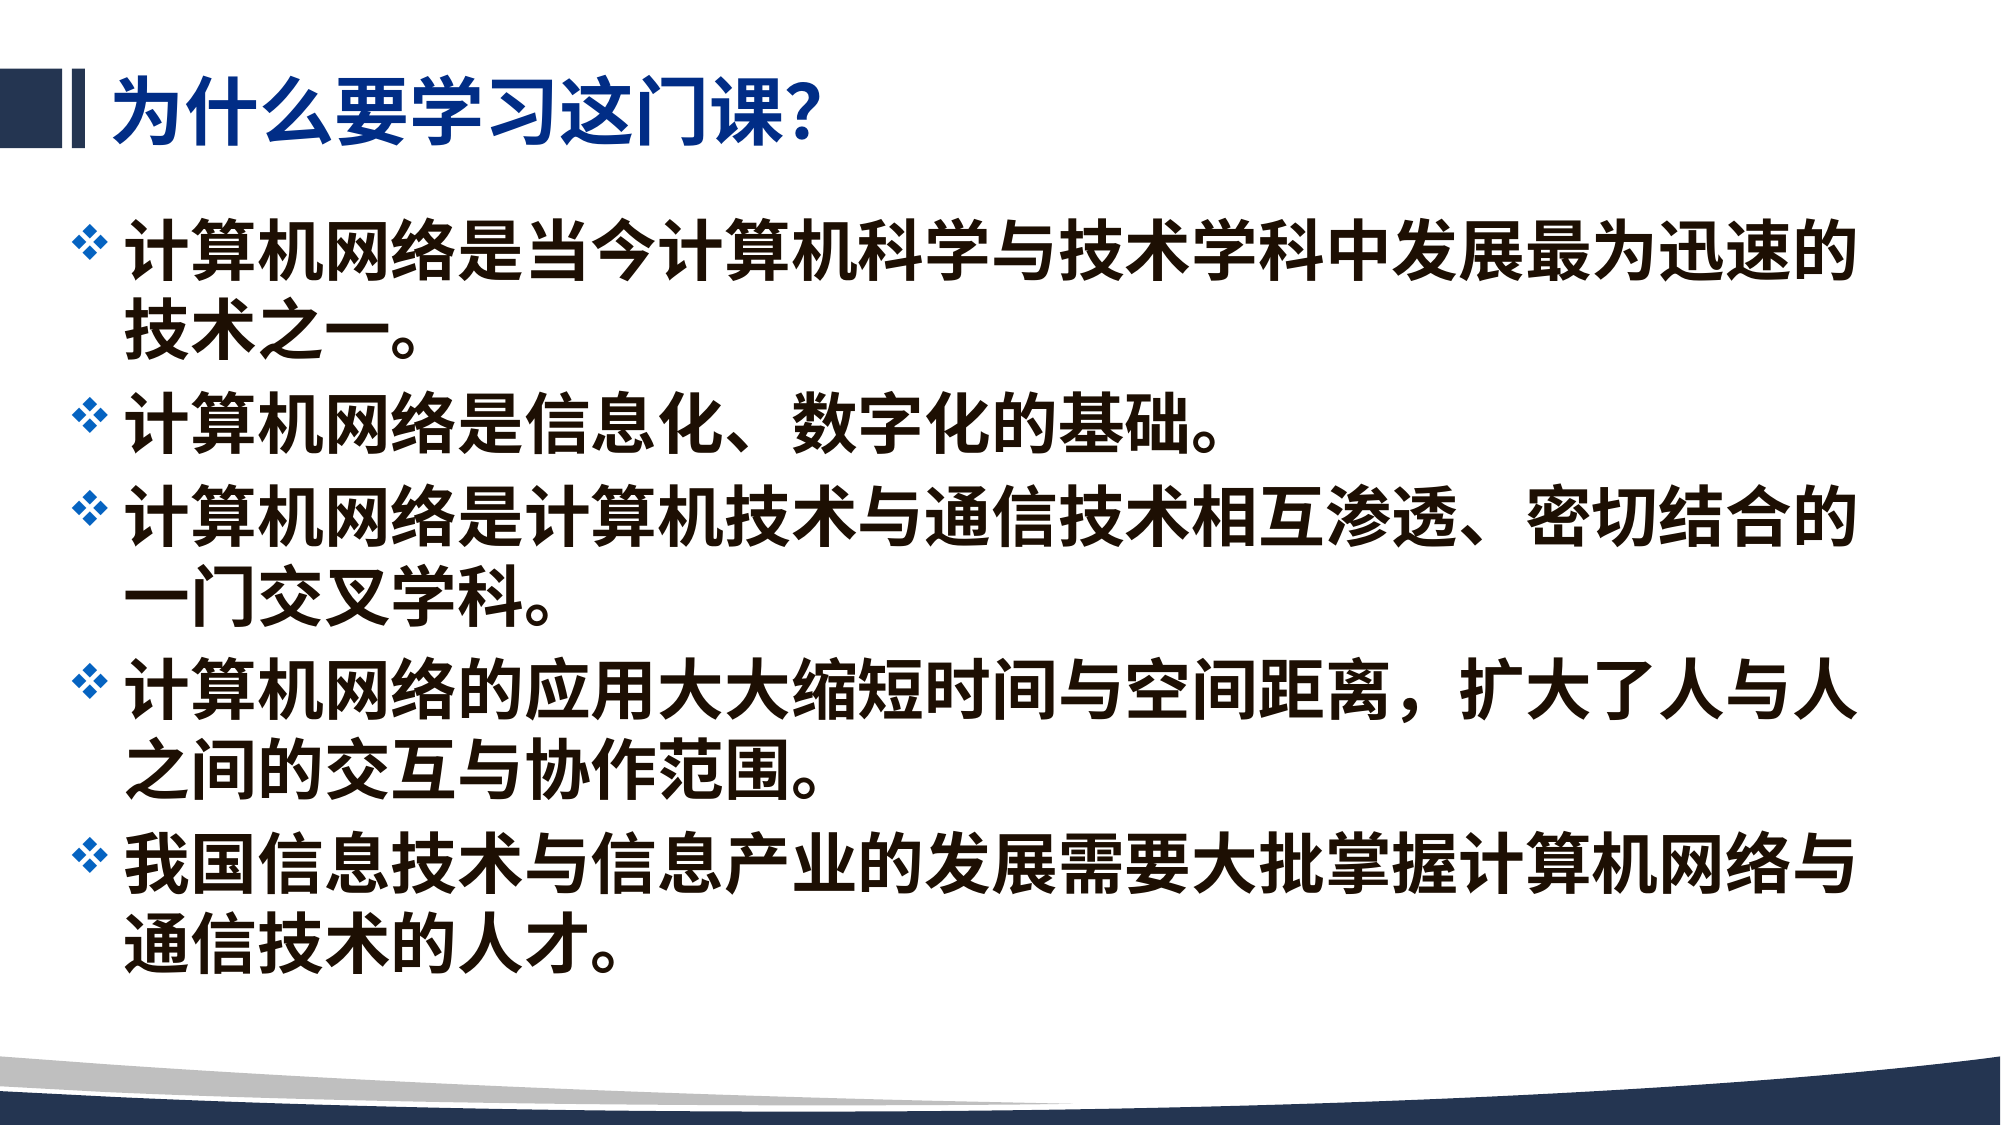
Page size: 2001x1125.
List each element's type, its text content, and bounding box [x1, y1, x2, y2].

text_box 计算机网络是当今计算机科学与技术学科中发展最为迅速的技术之一。 计算机网络是信息化、数字化的基础。 计算机网络是计算机技术与通信技术相互渗透、密切结合的一门交叉学科。 计算机网络的应用大大缩短时间与空间距离，扩大了人与人之间的交互与协作范围。 我国信息技术与信息产业的发展需要大批掌握计算机网络与通信技术的人才。 [52, 200, 1916, 1016]
title 为什么要学习这门课？ [94, 66, 1592, 164]
